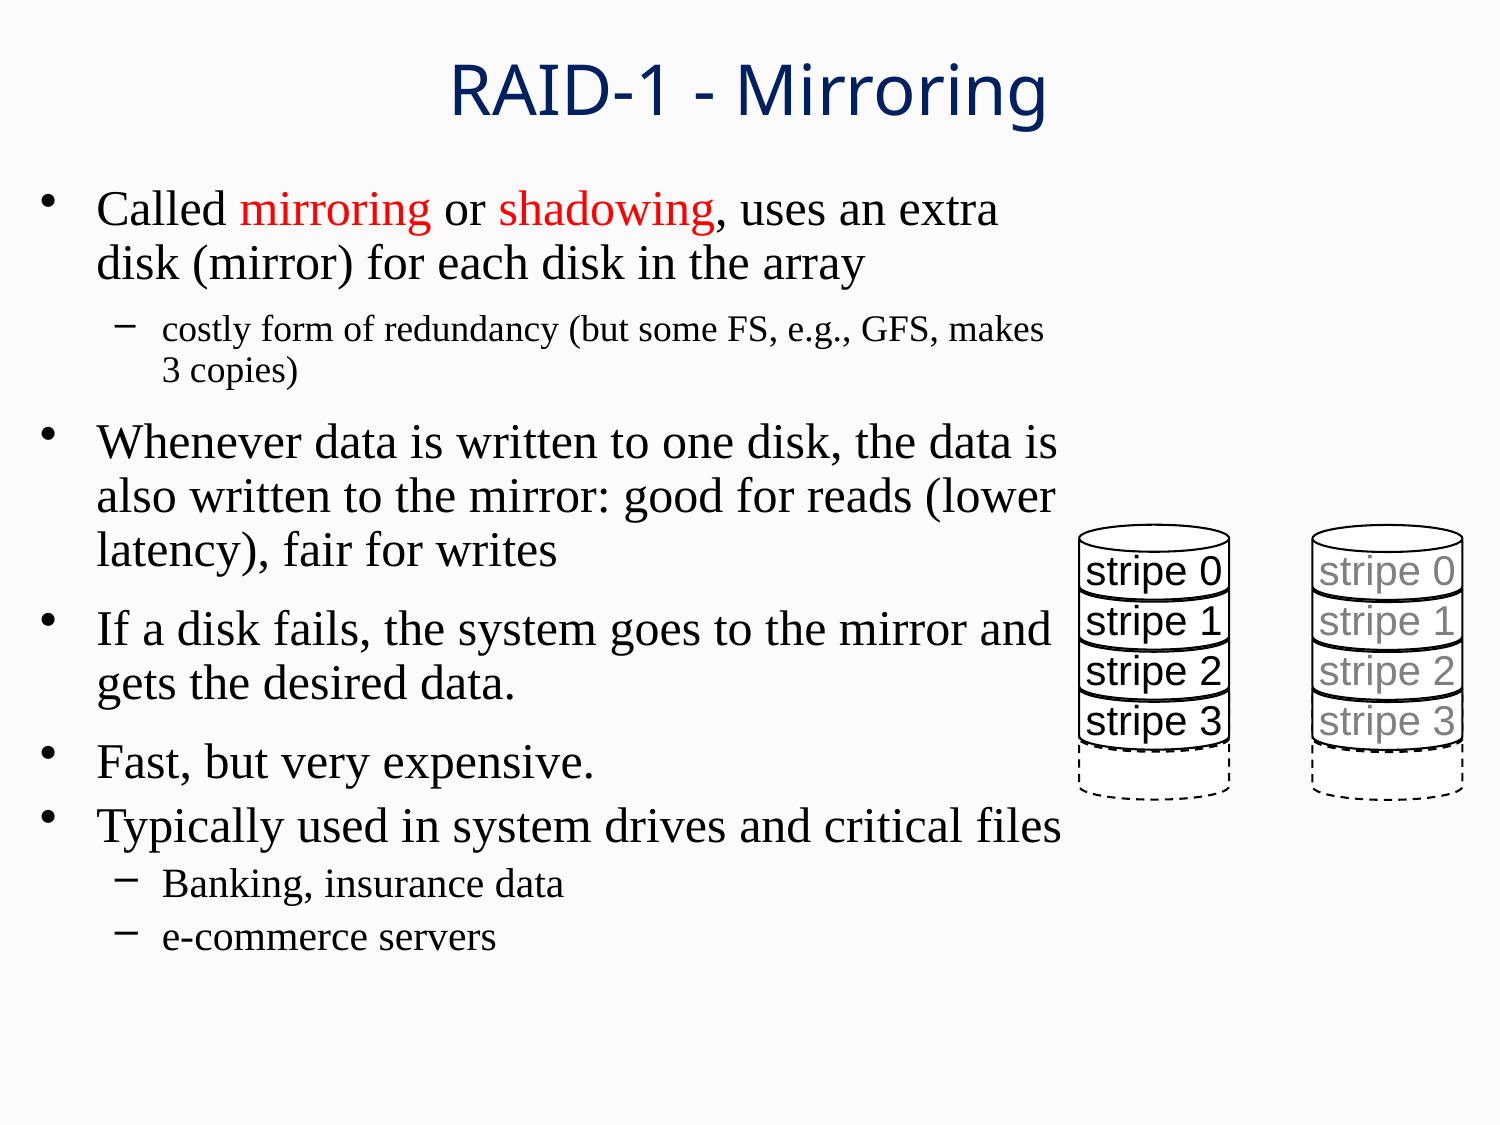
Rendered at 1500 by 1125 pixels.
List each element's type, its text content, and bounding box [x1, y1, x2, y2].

list Called mirroring or shadowing, uses an extra disk (mirror) for each disk in the array costly form of redundancy (but some FS, e.g., GFS, makes 3 copies) Whenever data is written to one disk, the data is also written to the mirror: good for reads (lower latency), fair for writes If a disk fails, the system goes to the mirror and gets the desired data. Fast, but very expensive. Typically used in system drives and critical files Banking, insurance data e-commerce servers [24, 174, 1088, 1000]
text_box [1312, 524, 1463, 801]
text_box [1078, 524, 1230, 800]
title RAID-1 - Mirroring [112, 37, 1388, 138]
